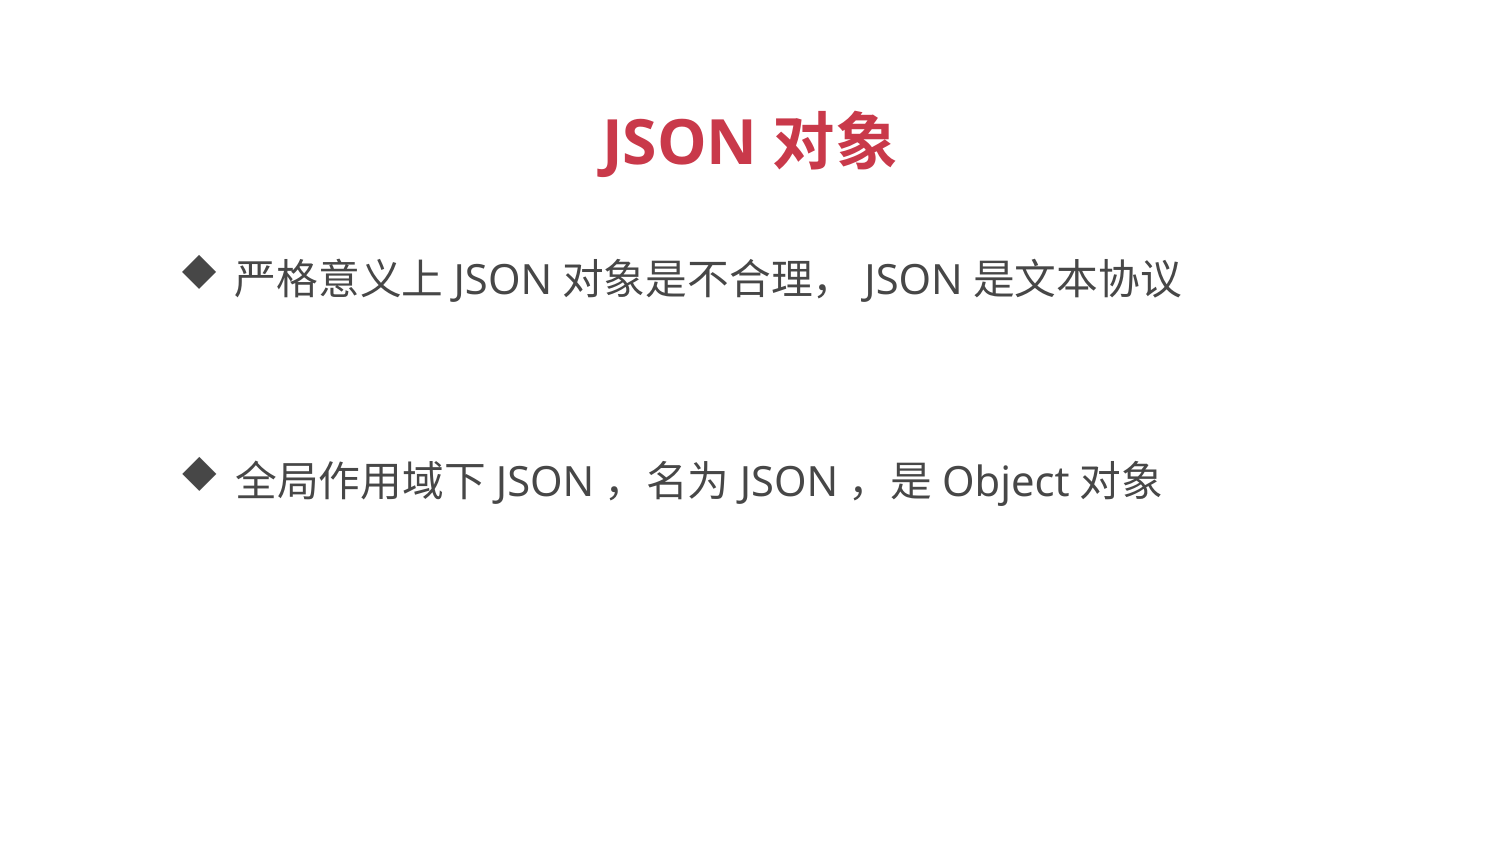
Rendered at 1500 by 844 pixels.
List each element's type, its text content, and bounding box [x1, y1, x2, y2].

text_box 全局作用域下JSON，名为JSON，是Object对象 [89, 447, 1495, 513]
text_box JSON对象 [587, 94, 913, 185]
text_box 严格意义上JSON对象是不合理，JSON是文本协议 [88, 245, 1494, 310]
